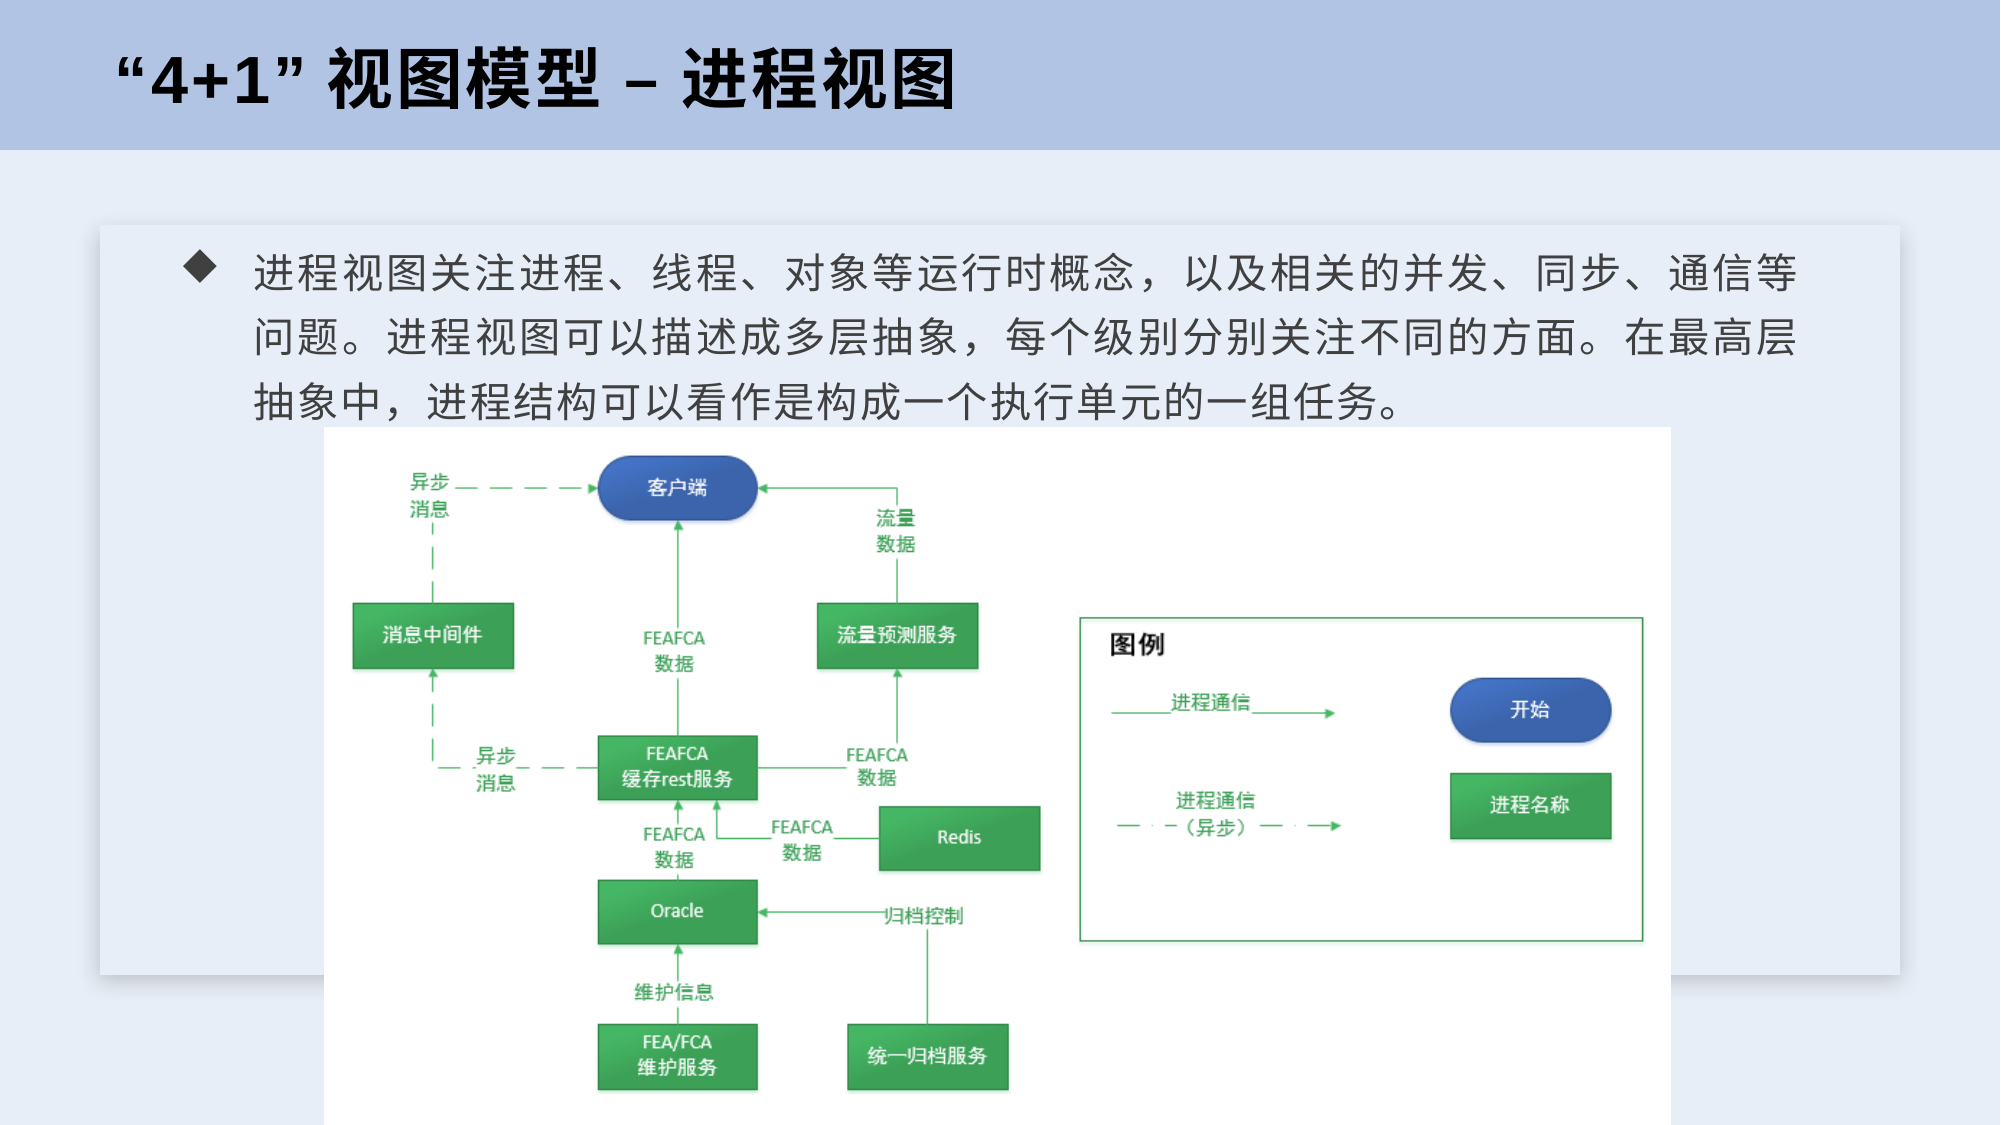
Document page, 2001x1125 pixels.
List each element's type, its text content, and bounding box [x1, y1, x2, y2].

text_box [0, 0, 2000, 151]
text_box 进程视图关注进程、线程、对象等运行时概念，以及相关的并发、同步、通信等问题。进程视图可以描述成多层抽象，每个级别分别关注不同的方面。在最高层抽象中，进程结构可以看作是构成一个执行单元的一组任务。 [164, 224, 1816, 433]
text_box [1671, 224, 1901, 976]
text_box “4+1”视图模型 – 进程视图 [99, 25, 1901, 125]
picture [324, 427, 1671, 1125]
text_box [99, 224, 324, 976]
